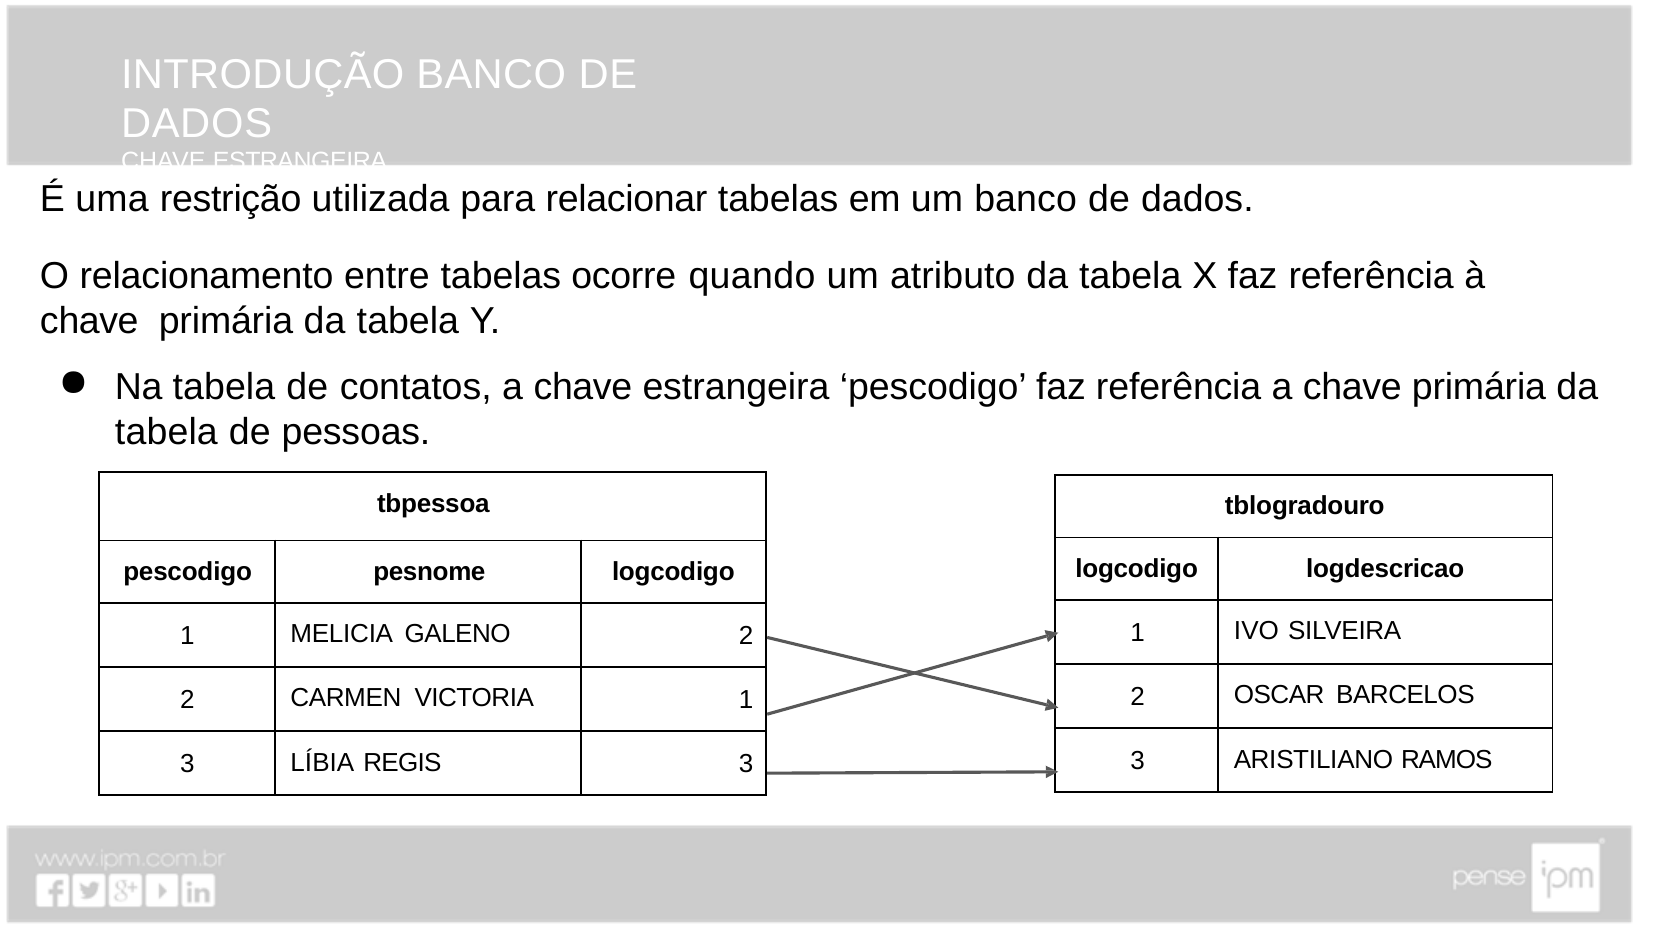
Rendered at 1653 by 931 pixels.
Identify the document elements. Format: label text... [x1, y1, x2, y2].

table_cell 3 [1056, 729, 1217, 791]
text_box [766, 630, 1059, 716]
table_cell CARMEN VICTORIA [276, 668, 580, 730]
table_cell 2 [1056, 665, 1217, 727]
text_box [916, 673, 1059, 711]
table_cell pescodigo [100, 541, 274, 602]
picture [6, 4, 1633, 924]
text_box É uma restrição utilizada para relacionar tabelas em um banco de dados. O relacionamento entre tabelas ocorre quando um atributo da tabela X faz referência à chave primária da tabela Y. Na tabela de contatos, a chave estrangeira ‘pescodigo’ faz referência a chave primária da tabela de pessoas. [37, 171, 1612, 452]
table_header tbpessoa [100, 473, 765, 540]
table_cell 2 [100, 668, 274, 730]
table_cell logcodigo [582, 541, 765, 602]
table_cell IVO SILVEIRA [1219, 601, 1552, 663]
table_cell LÍBIA REGIS [276, 732, 580, 794]
title INTRODUÇÃO BANCO DE DADOS CHAVE ESTRANGEIRA [118, 44, 798, 171]
table_cell 3 [582, 732, 765, 794]
table_cell ARISTILIANO RAMOS [1219, 729, 1552, 791]
text_box [766, 635, 913, 673]
text_box [767, 765, 1059, 779]
table_cell 1 [582, 668, 765, 730]
table_header tblogradouro [1056, 476, 1552, 537]
table_cell MELICIA GALENO [276, 604, 580, 666]
table_cell 3 [100, 732, 274, 794]
table_cell 1 [100, 604, 274, 666]
table_cell 2 [582, 604, 765, 666]
table_cell logcodigo [1056, 538, 1217, 599]
table_cell 1 [1056, 601, 1217, 663]
table_cell OSCAR BARCELOS [1219, 665, 1552, 727]
table_cell logdescricao [1219, 538, 1552, 599]
table_cell pesnome [276, 541, 580, 602]
